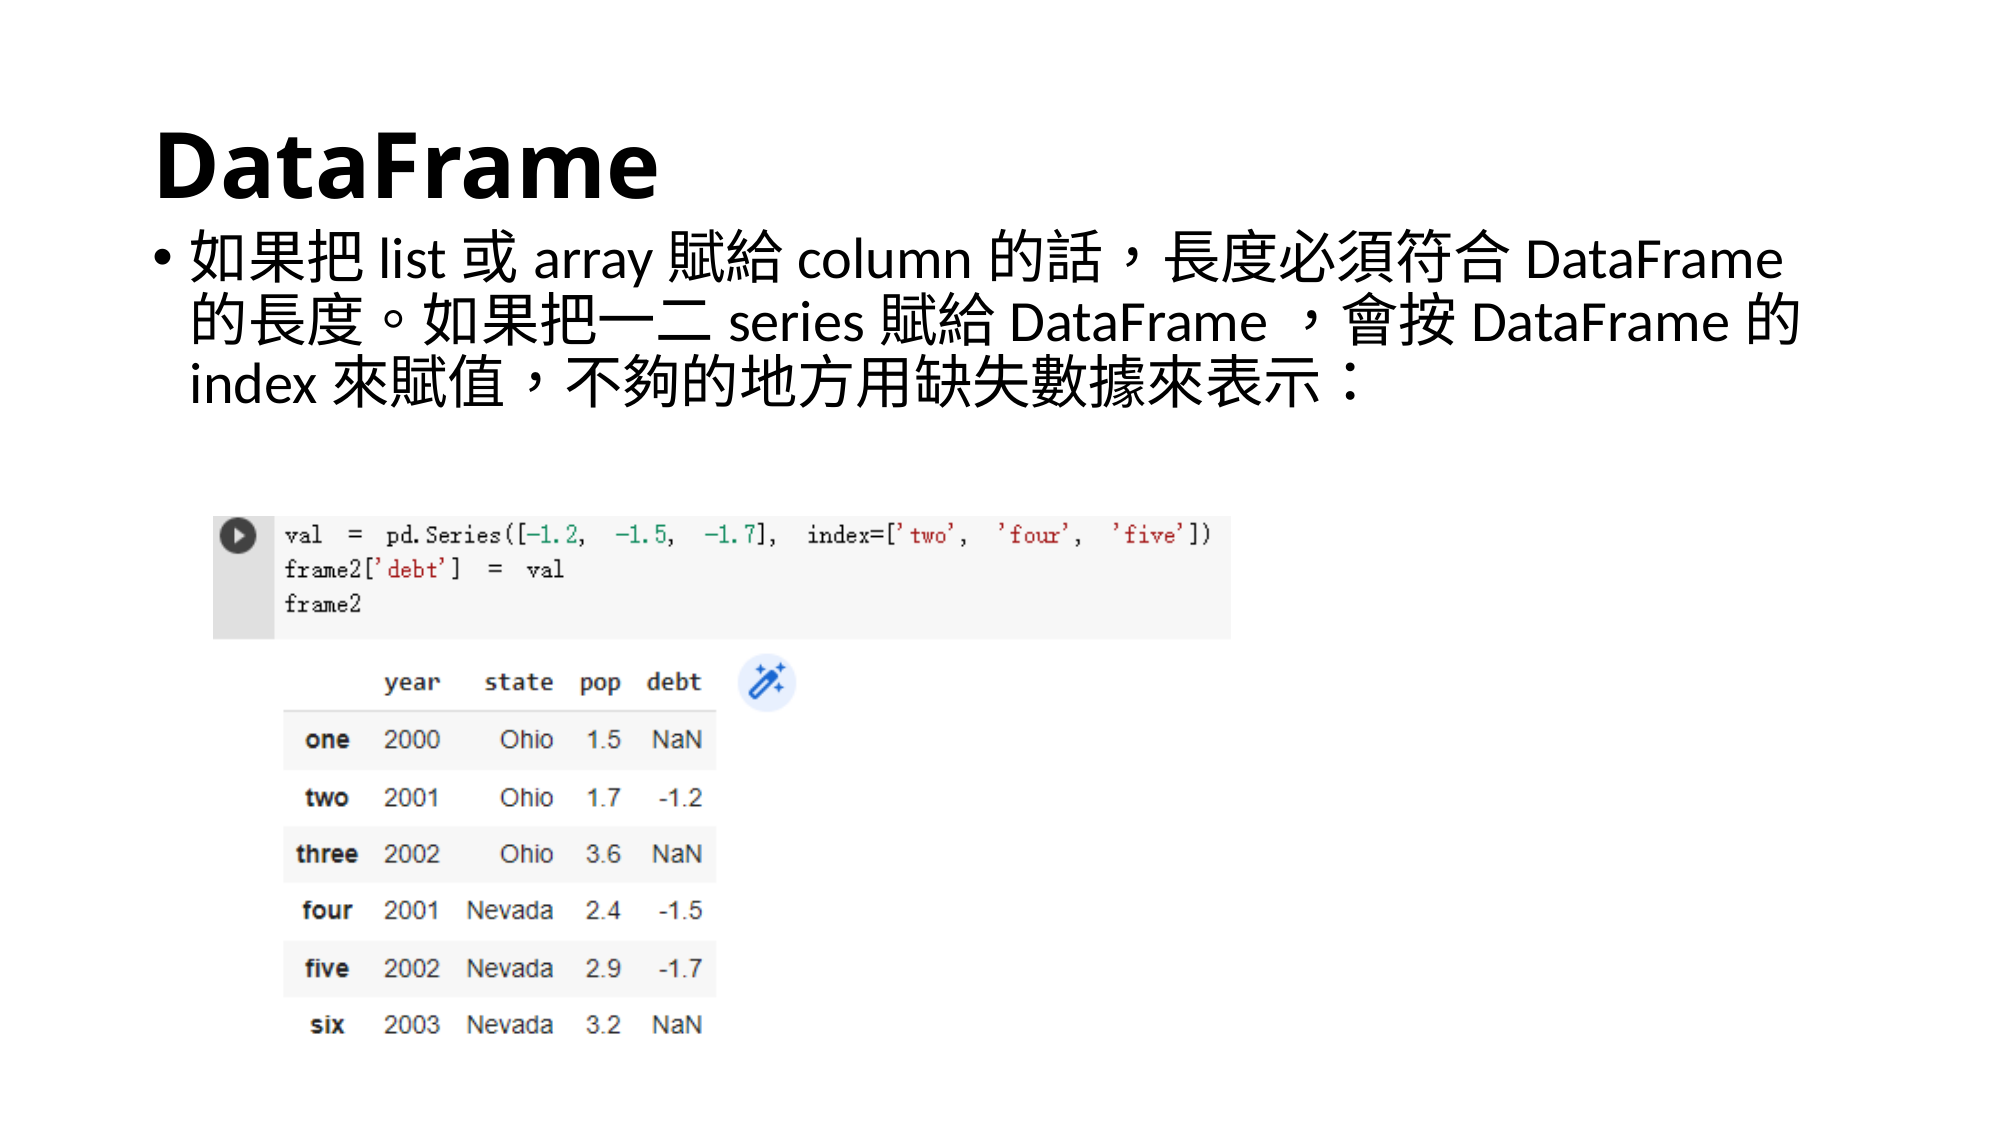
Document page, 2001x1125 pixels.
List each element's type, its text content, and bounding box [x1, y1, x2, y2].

list 如果把list或array賦給column的話，長度必須符合DataFrame的長度。如果把一二series賦給DataFrame，會按DataFrame的index來賦值，不夠的地方用缺失數據來表示： [137, 220, 1863, 935]
picture [213, 516, 1231, 1064]
title DataFrame [137, 59, 1863, 220]
